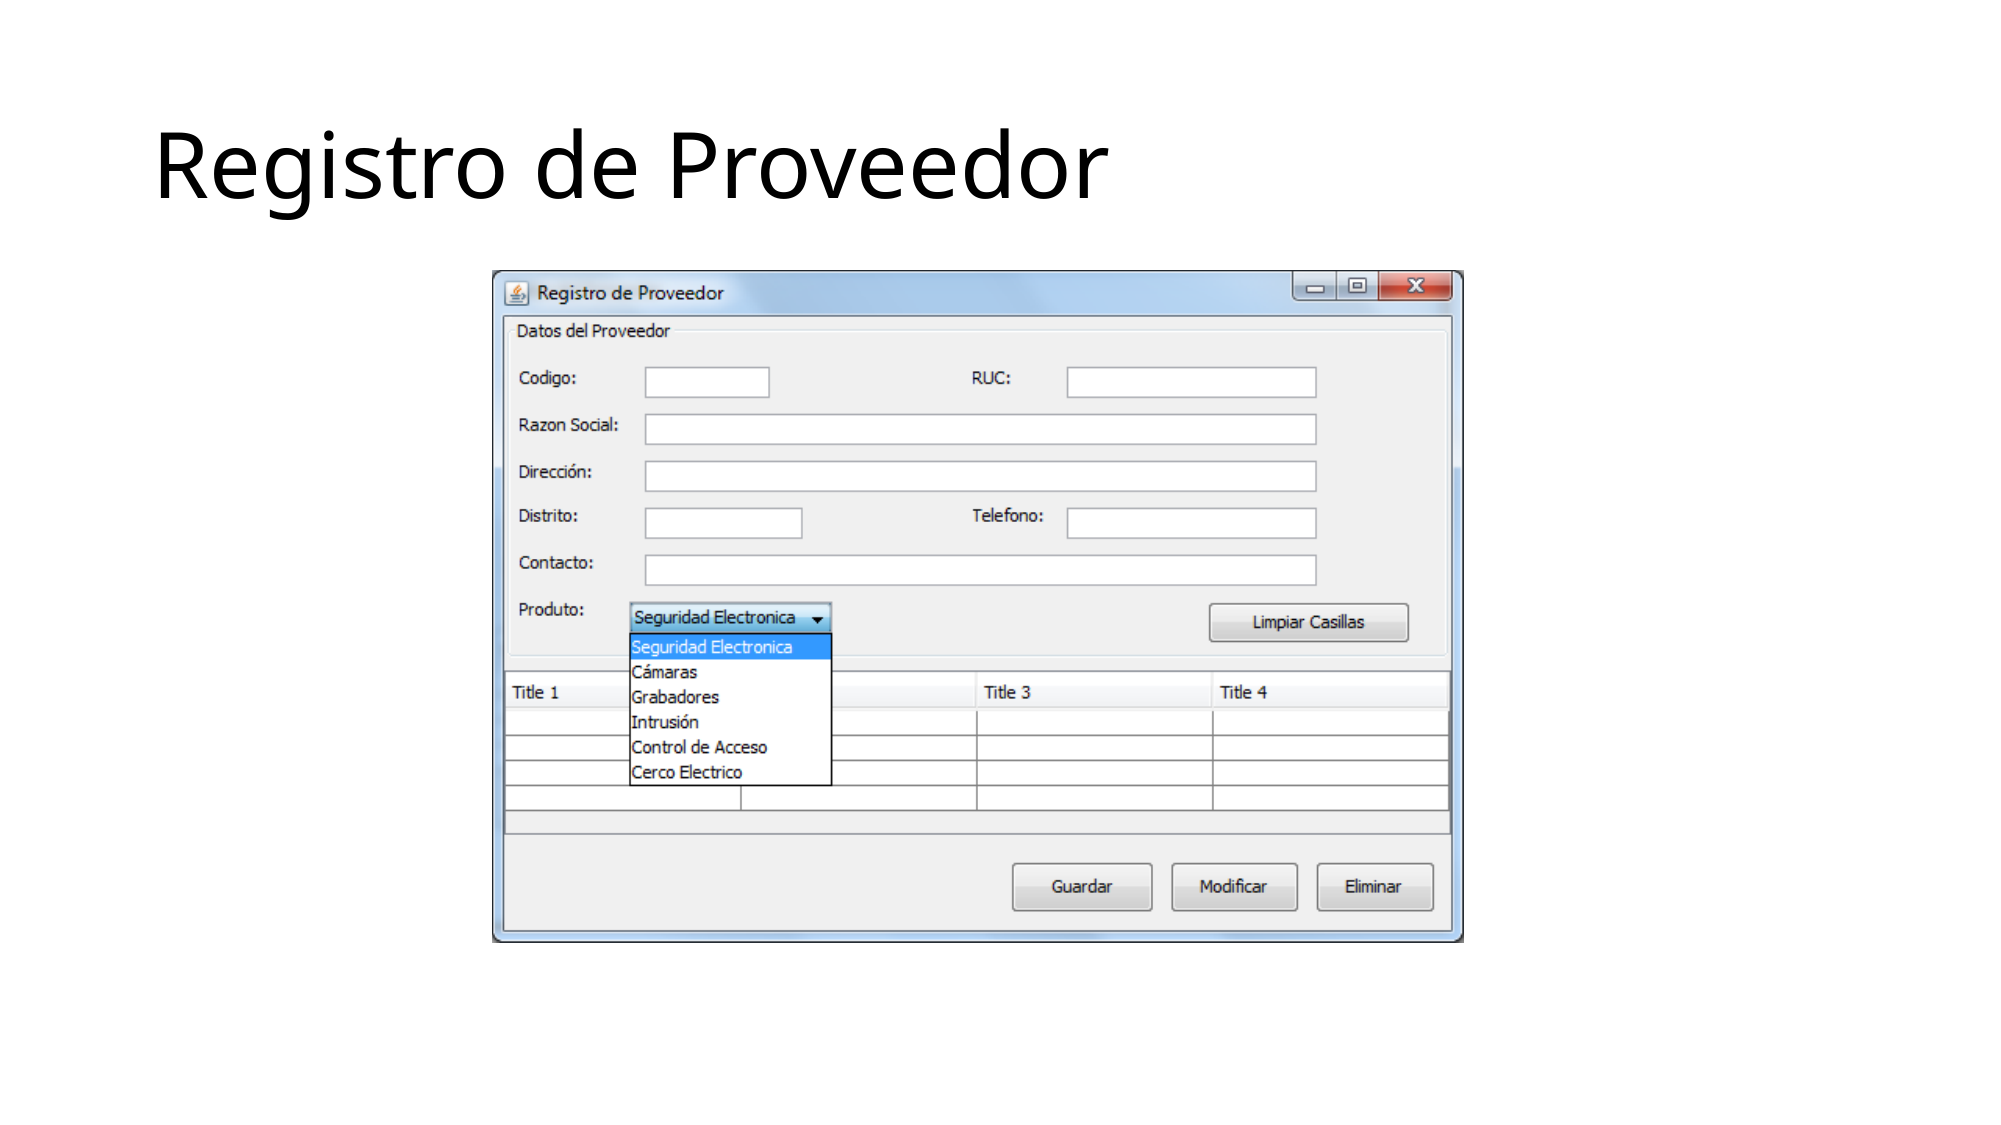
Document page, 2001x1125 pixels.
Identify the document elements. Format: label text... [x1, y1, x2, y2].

title Registro de Proveedor [137, 59, 1863, 278]
picture [492, 270, 1464, 943]
